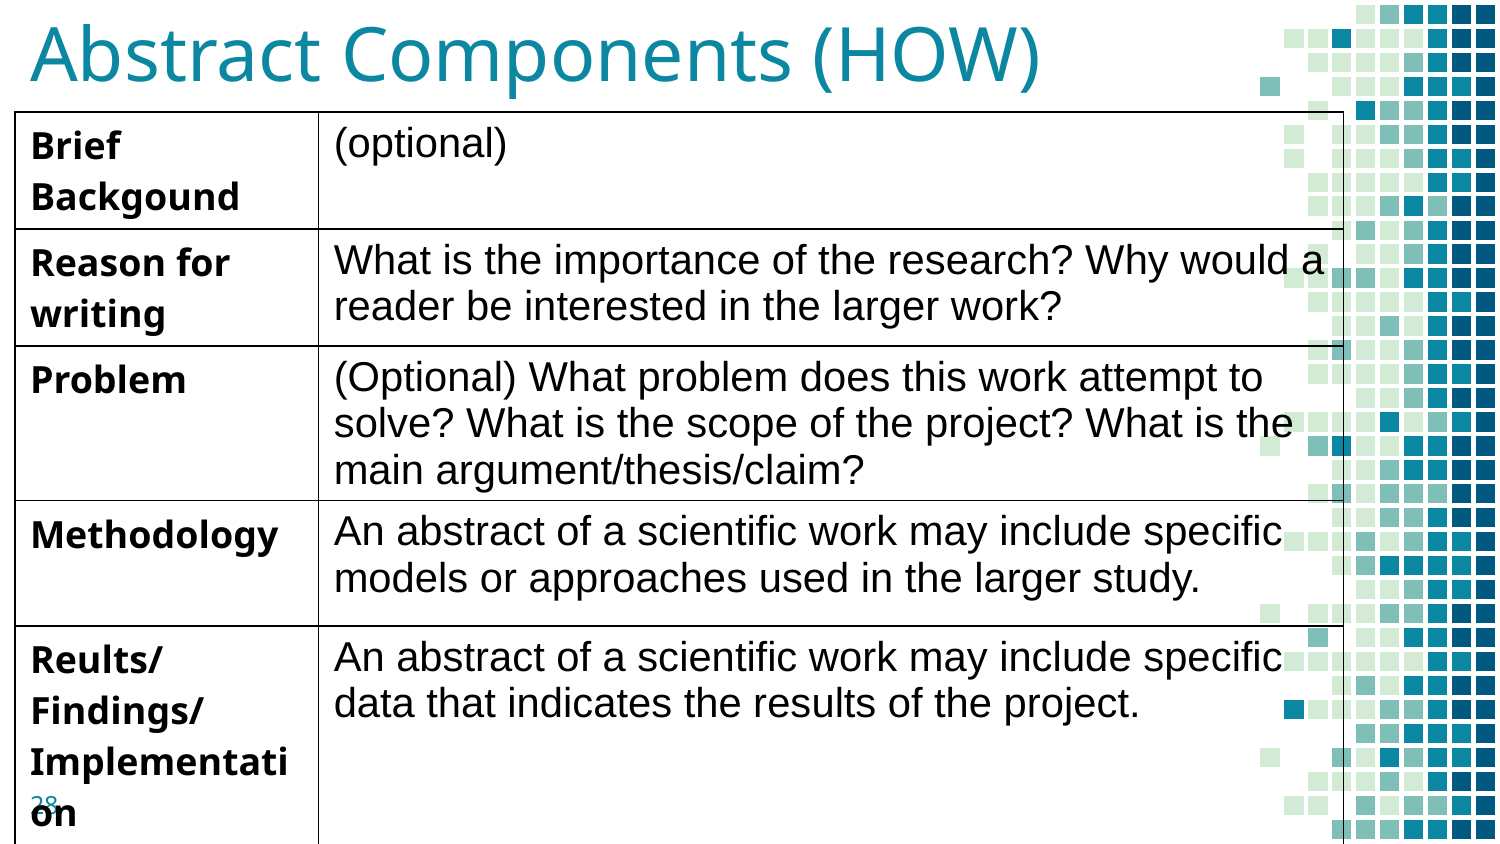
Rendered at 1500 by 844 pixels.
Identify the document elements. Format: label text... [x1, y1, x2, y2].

table_cell An abstract of a scientific work may include specific models or approaches used in the larger study. [319, 501, 1343, 625]
table_cell Reults/ Findings/ Implementation [16, 627, 318, 844]
table_cell What is the importance of the research? Why would a reader be interested in the larger work? [319, 230, 1343, 345]
table_cell An abstract of a scientific work may include specific data that indicates the results of the project. [319, 627, 1343, 844]
table_header Brief Backgound [16, 113, 318, 228]
table_cell (Optional) What problem does this work attempt to solve? What is the scope of the project? What is the main argument/thesis/claim? [319, 347, 1343, 500]
table_header (optional) [319, 113, 1343, 228]
table_cell Reason for writing [16, 230, 318, 345]
title Abstract Components (HOW) [15, 0, 1136, 111]
table_cell Methodology [16, 501, 318, 625]
table_cell Problem [16, 347, 318, 500]
